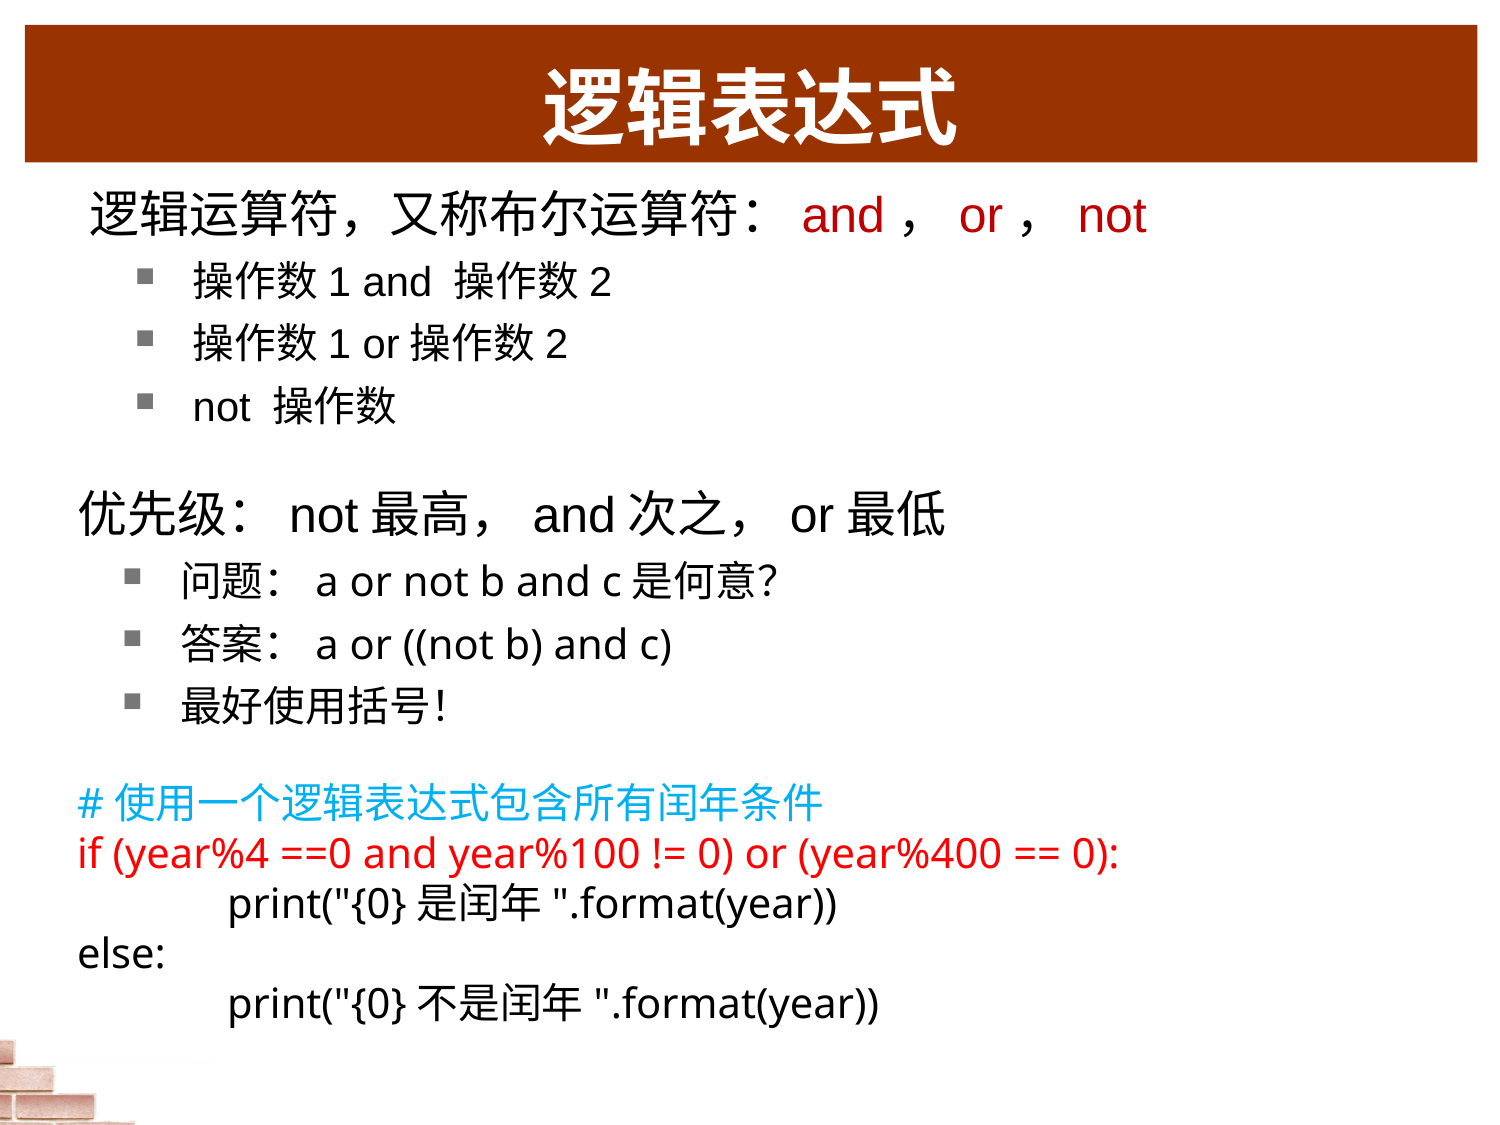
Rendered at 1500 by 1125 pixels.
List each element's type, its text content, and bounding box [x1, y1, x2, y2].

text_box 优先级：not最高，and次之，or最低 问题：a or not b and c是何意？ 答案：a or ((not b) and c) 最好使用括号！ [62, 474, 1375, 738]
text_box 逻辑表达式 [24, 24, 1478, 163]
text_box 逻辑运算符，又称布尔运算符：and，or，not 操作数1 and 操作数2 操作数1 or操作数2 not 操作数 [75, 174, 1325, 474]
picture [0, 992, 213, 1125]
text_box #使用一个逻辑表达式包含所有闰年条件 if (year%4 ==0 and year%100 != 0) or (year%400 == 0): print("{0}是闰年".format(year)) else: print("{0}不是闰年".format(year)) [62, 769, 1400, 1035]
